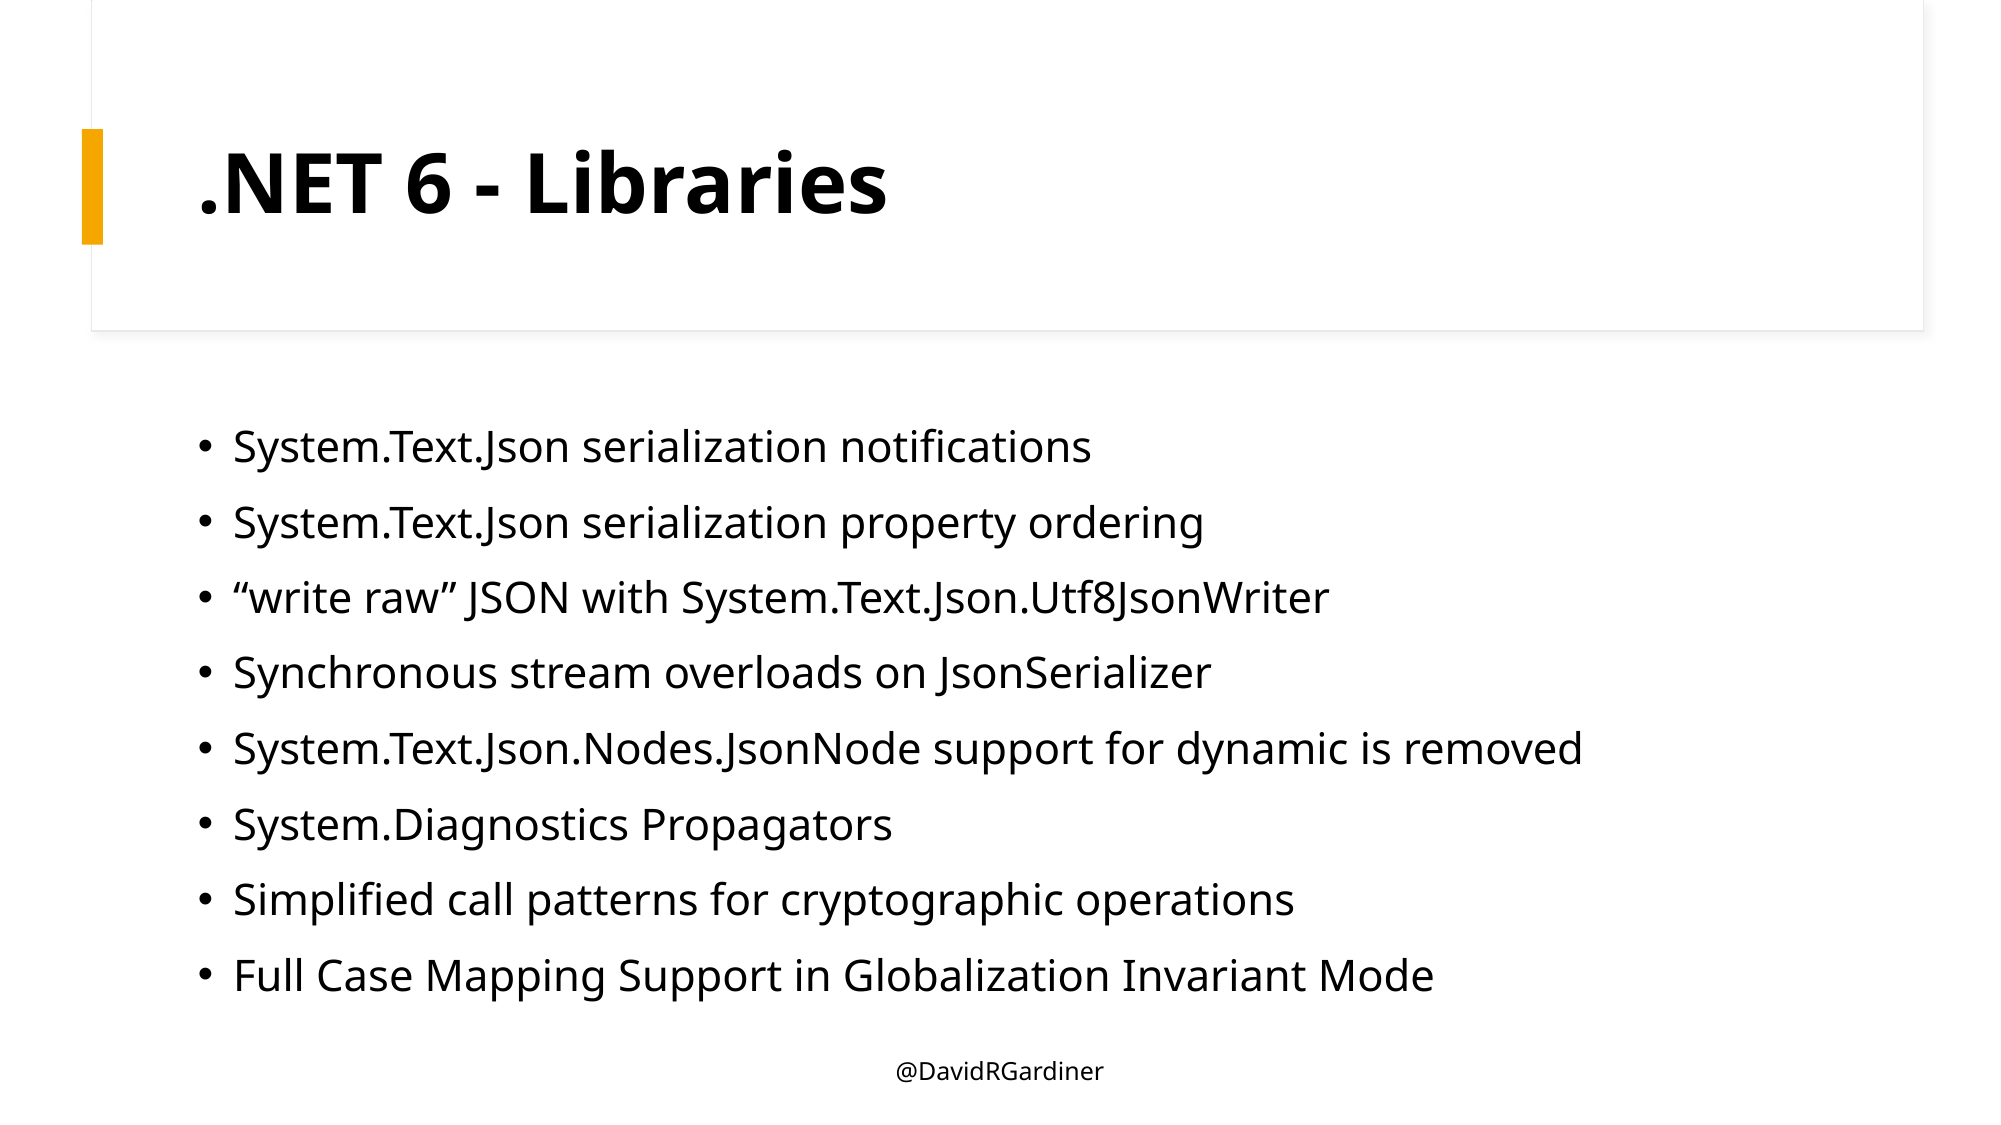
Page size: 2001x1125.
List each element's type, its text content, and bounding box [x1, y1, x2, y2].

footer @DavidRGardiner [662, 1042, 1338, 1103]
title .NET 6 - Libraries [183, 90, 1851, 284]
list System.Text.Json serialization notifications System.Text.Json serialization property ordering “write raw” JSON with System.Text.Json.Utf8JsonWriter Synchronous stream overloads on JsonSerializer System.Text.Json.Nodes.JsonNode support for dynamic is removed System.Diagnostics Propagators Simplified call patterns for cryptographic operations Full Case Mapping Support in Globalization Invariant Mode [183, 406, 1851, 1013]
